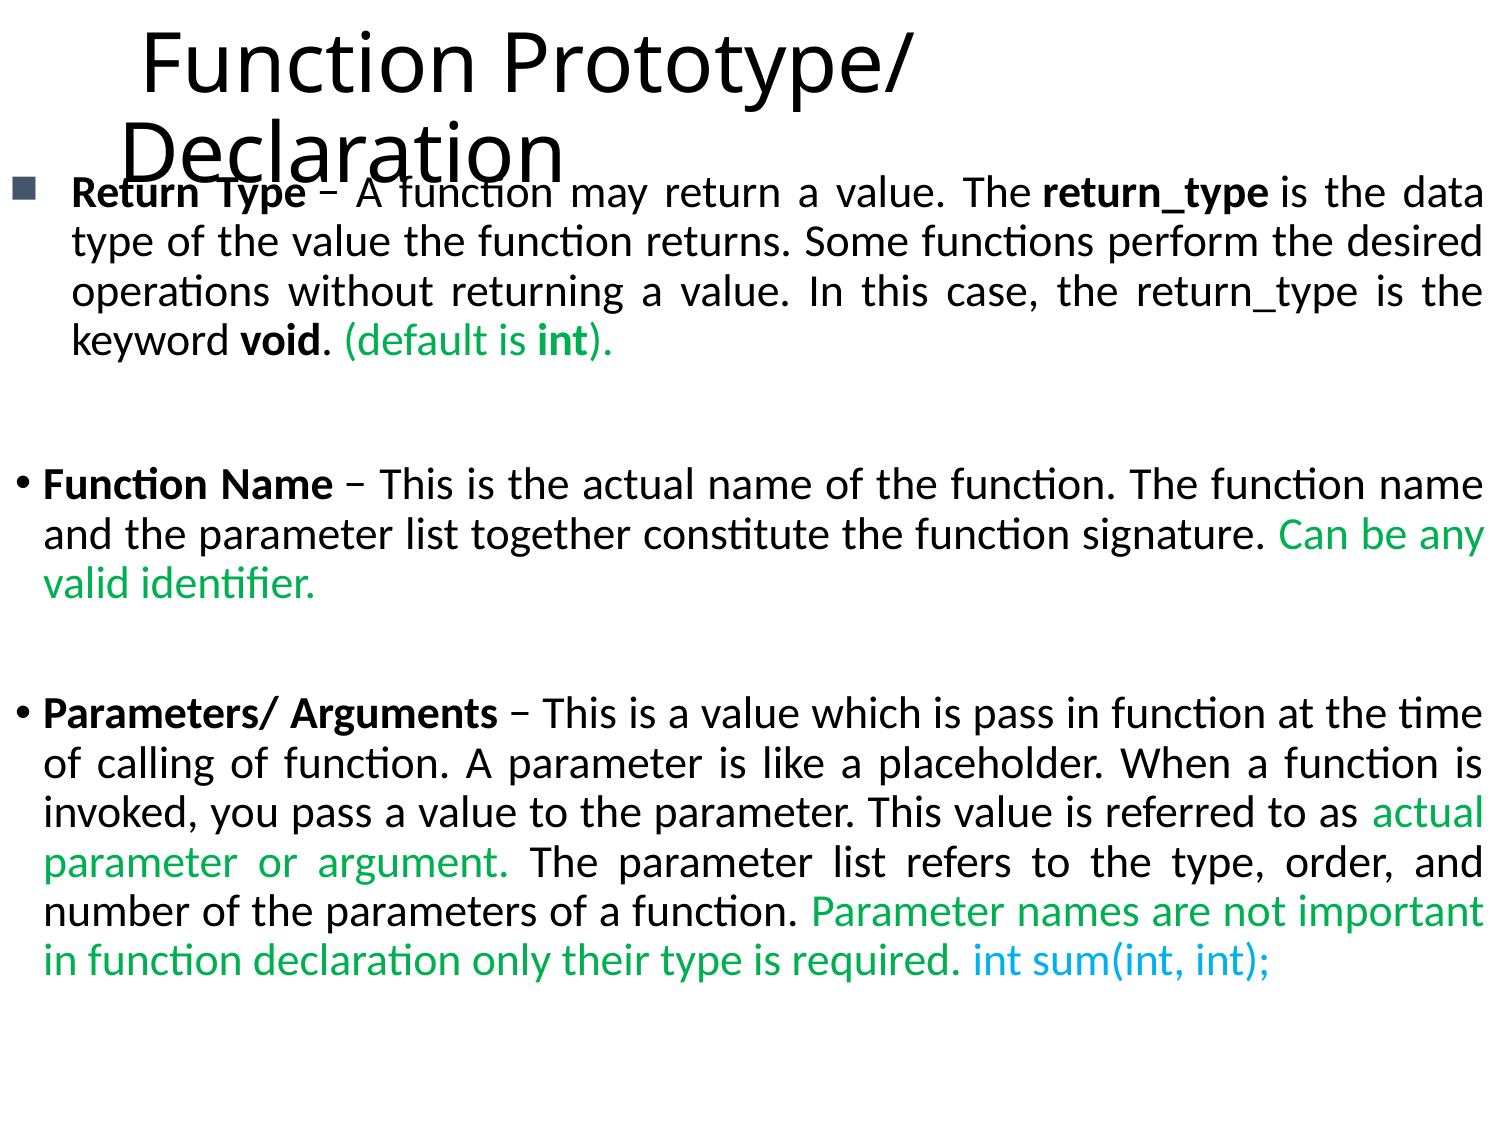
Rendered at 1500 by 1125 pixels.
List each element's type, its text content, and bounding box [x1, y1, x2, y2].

list Return Type − A function may return a value. The return_type is the data type of the value the function returns. Some functions perform the desired operations without returning a value. In this case, the return_type is the keyword void. (default is int). Function Name − This is the actual name of the function. The function name and the parameter list together constitute the function signature. Can be any valid identifier. Parameters/ Arguments − This is a value which is pass in function at the time of calling of function. A parameter is like a placeholder. When a function is invoked, you pass a value to the parameter. This value is referred to as actual parameter or argument. The parameter list refers to the type, order, and number of the parameters of a function. Parameter names are not important in function declaration only their type is required. int sum(int, int); [0, 160, 1500, 1088]
title Function Prototype/ Declaration [103, 1, 1397, 160]
